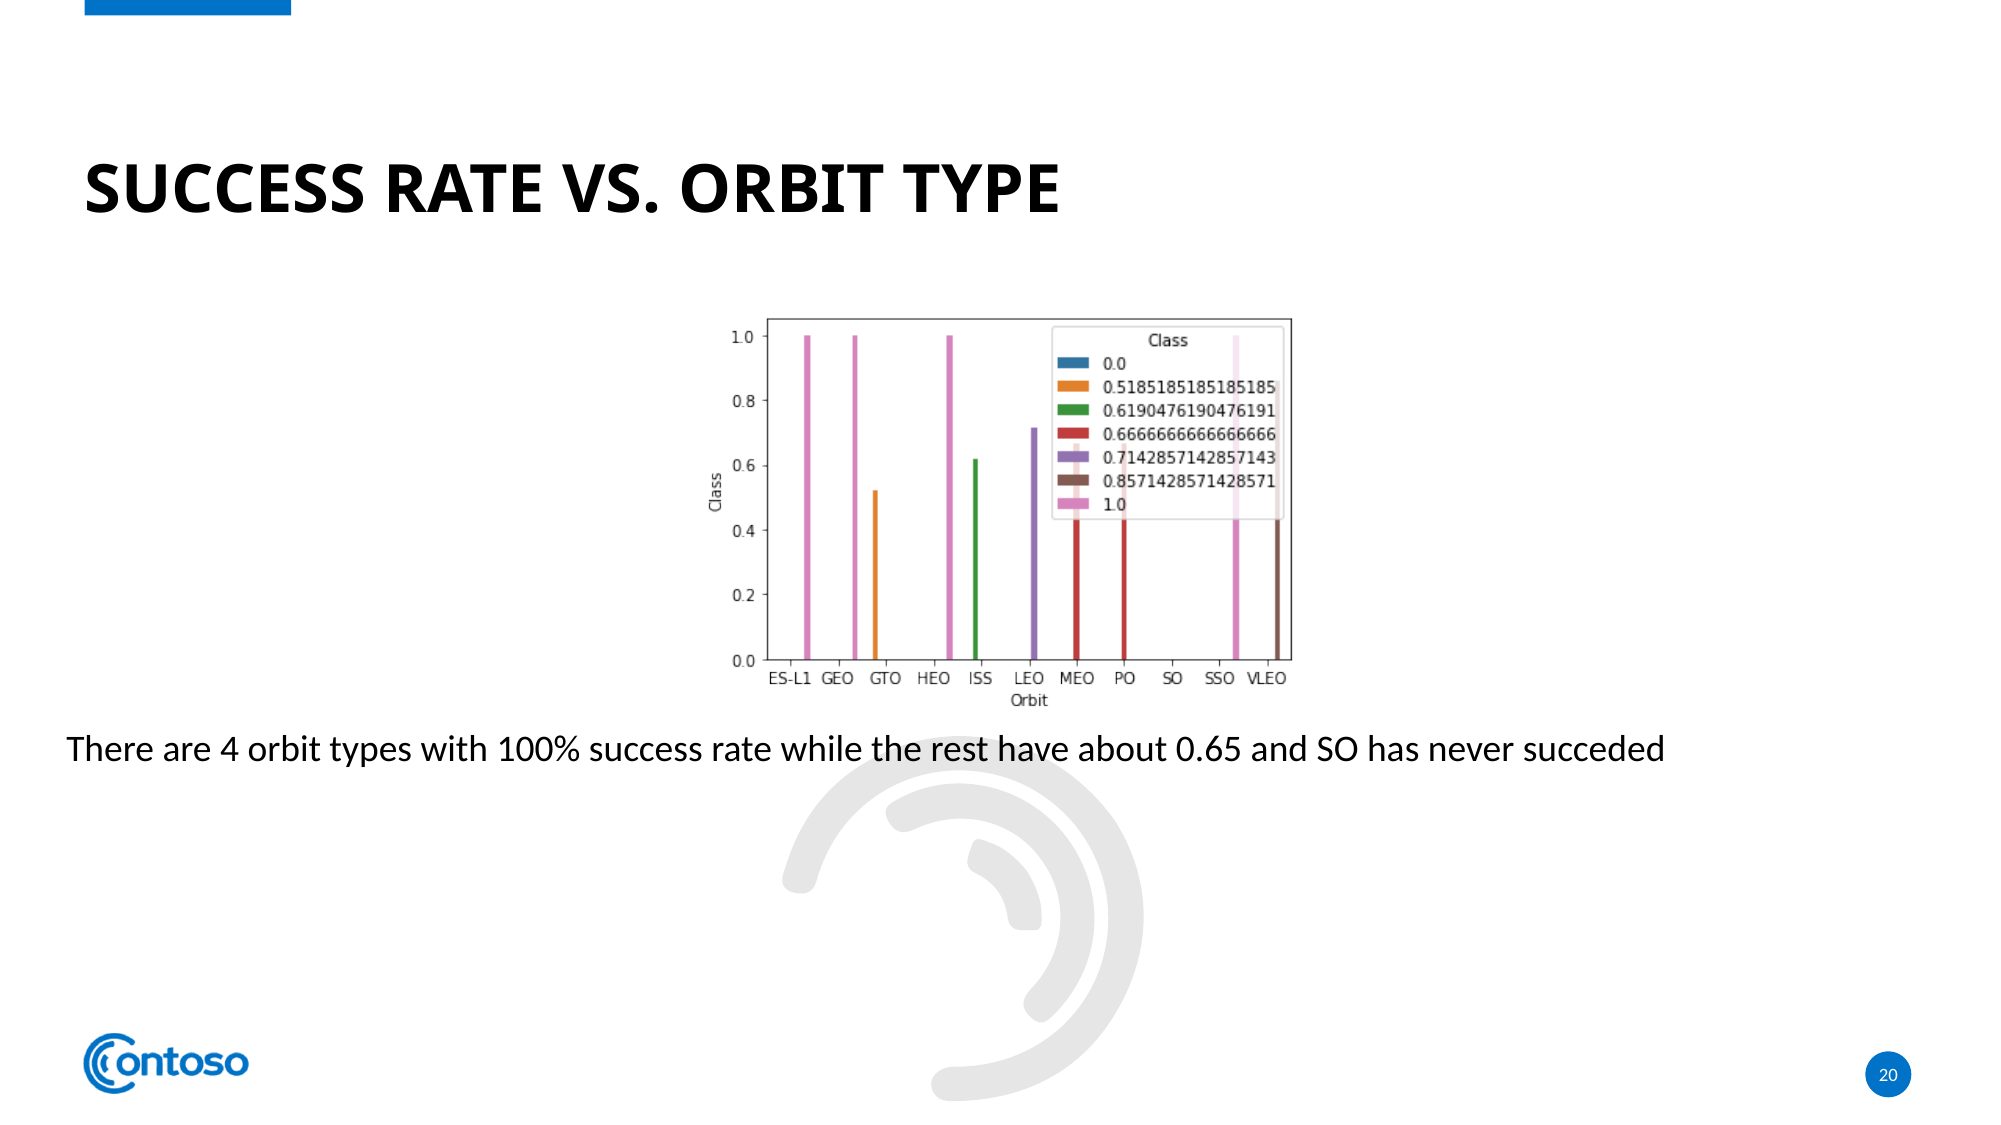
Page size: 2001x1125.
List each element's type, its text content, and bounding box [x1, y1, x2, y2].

title Success rate vs. orbit type [84, 81, 1222, 300]
list There are 4 orbit types with 100% success rate while the rest have about 0.65 and SO has never succeded [66, 728, 1865, 983]
picture [77, 1027, 254, 1095]
slide_number 20 [1864, 1059, 1913, 1090]
picture [698, 309, 1302, 719]
